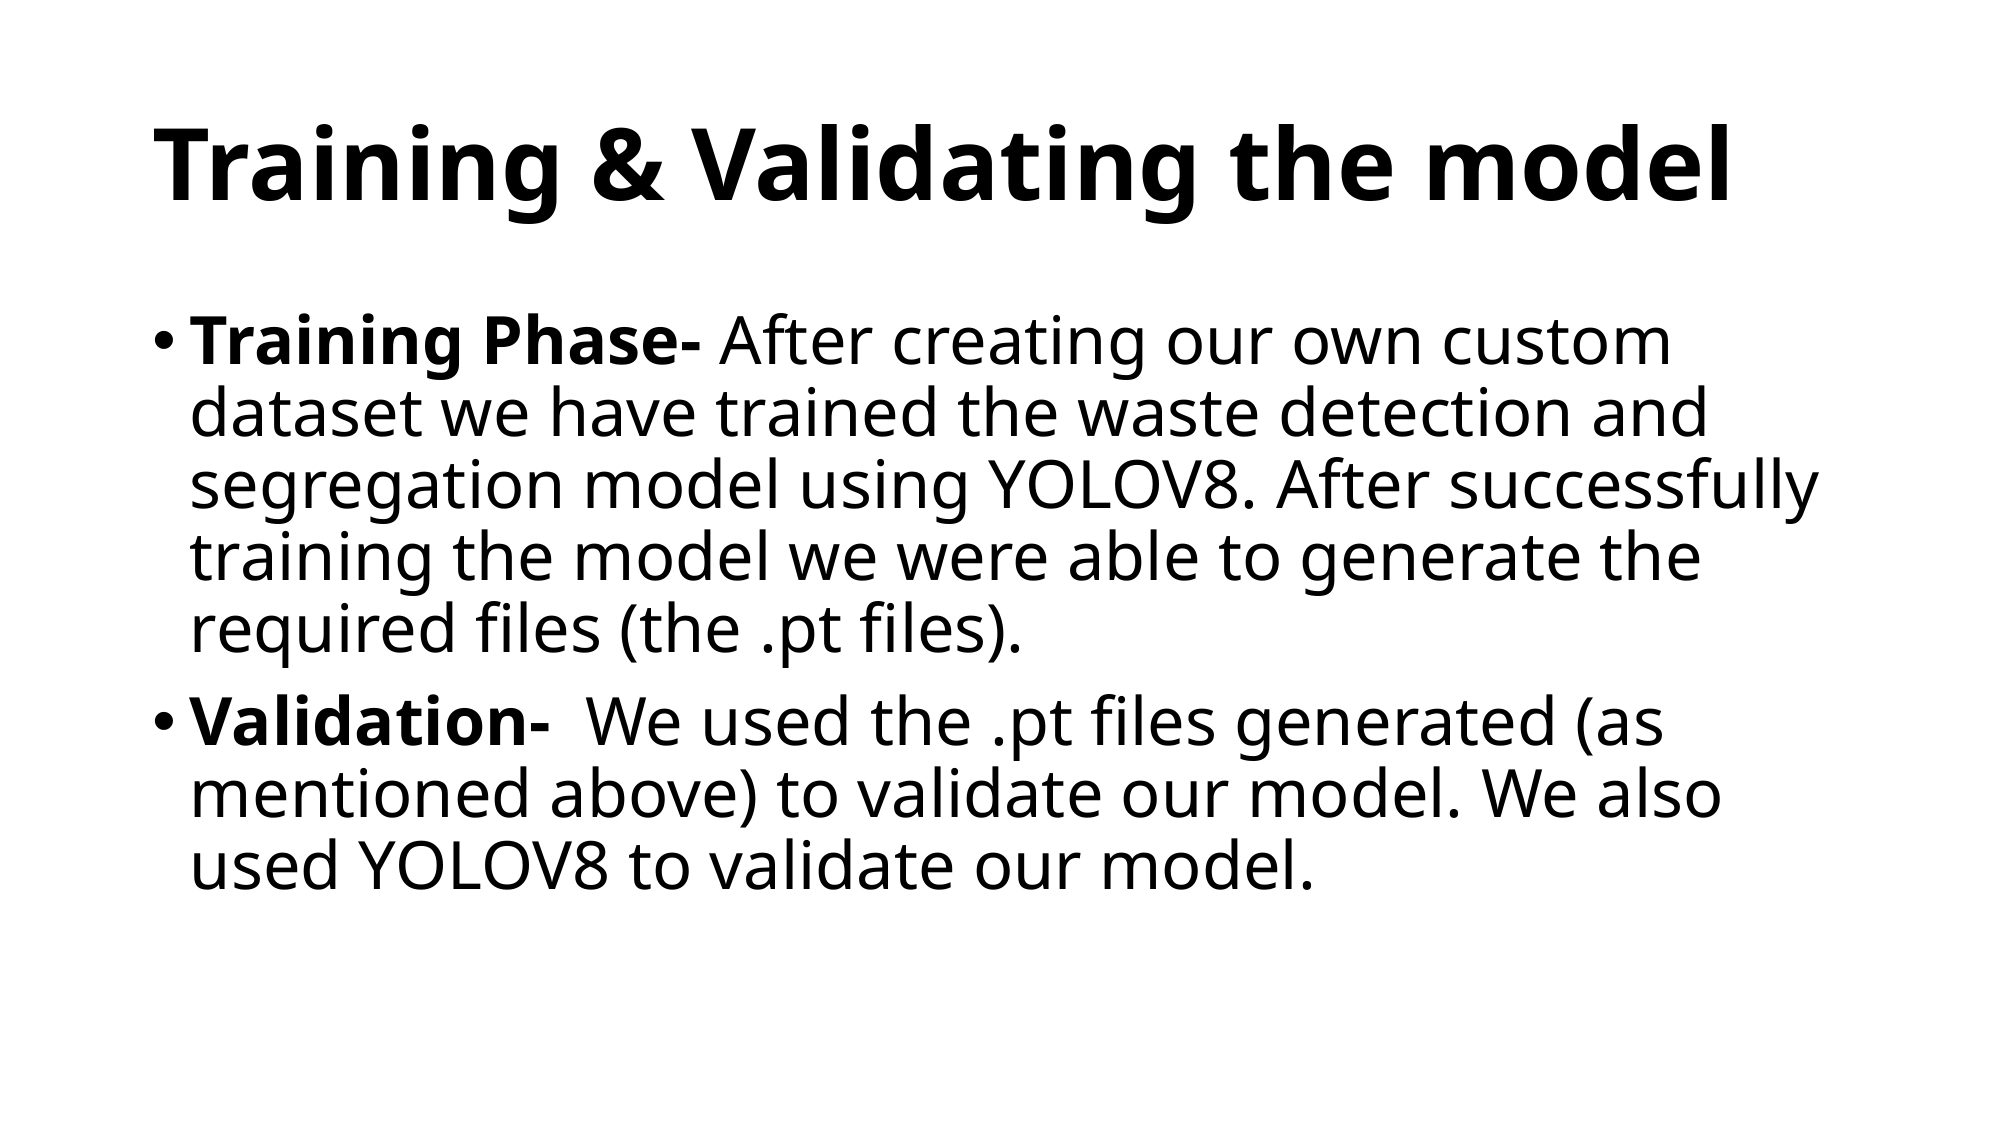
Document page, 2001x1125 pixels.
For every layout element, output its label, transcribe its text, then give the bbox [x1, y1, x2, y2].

title Training & Validating the model [137, 59, 1863, 278]
list Training Phase- After creating our own custom dataset we have trained the waste detection and segregation model using YOLOV8. After successfully training the model we were able to generate the required files (the .pt files). Validation- We used the .pt files generated (as mentioned above) to validate our model. We also used YOLOV8 to validate our model. [137, 299, 1863, 1014]
